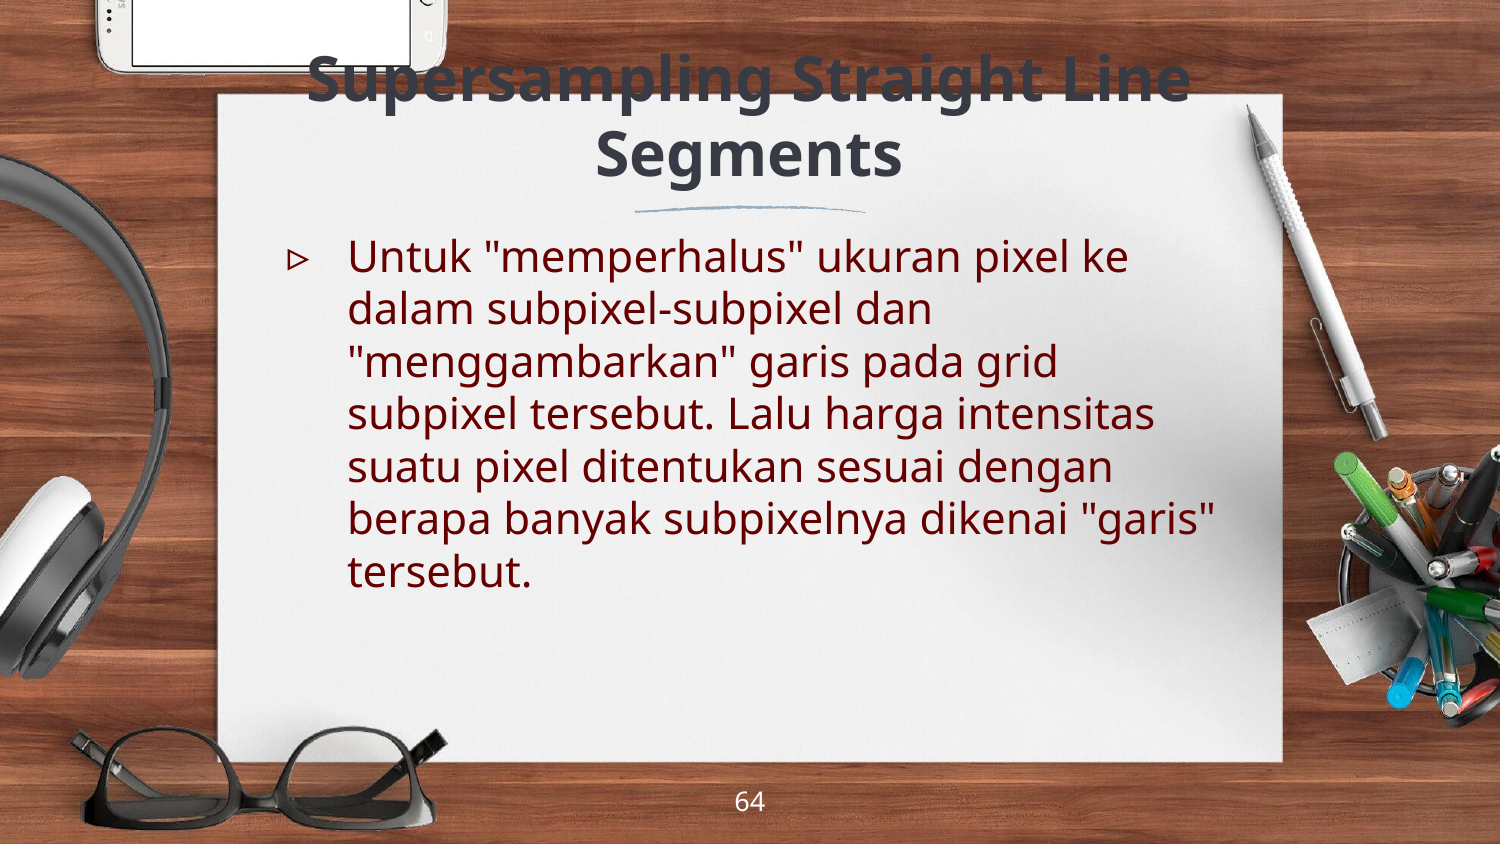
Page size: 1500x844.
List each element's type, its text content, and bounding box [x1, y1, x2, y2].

text_box Untuk "memperhalus" ukuran pixel ke dalam subpixel-subpixel dan "menggambarkan" garis pada grid subpixel tersebut. Lalu harga intensitas suatu pixel ditentukan sesuai dengan berapa banyak subpixelnya dikenai "garis" tersebut. [257, 213, 1243, 652]
picture [0, 0, 1500, 844]
title Supersampling Straight Line Segments [267, 115, 1233, 189]
slide_number ‹#› [705, 762, 795, 844]
